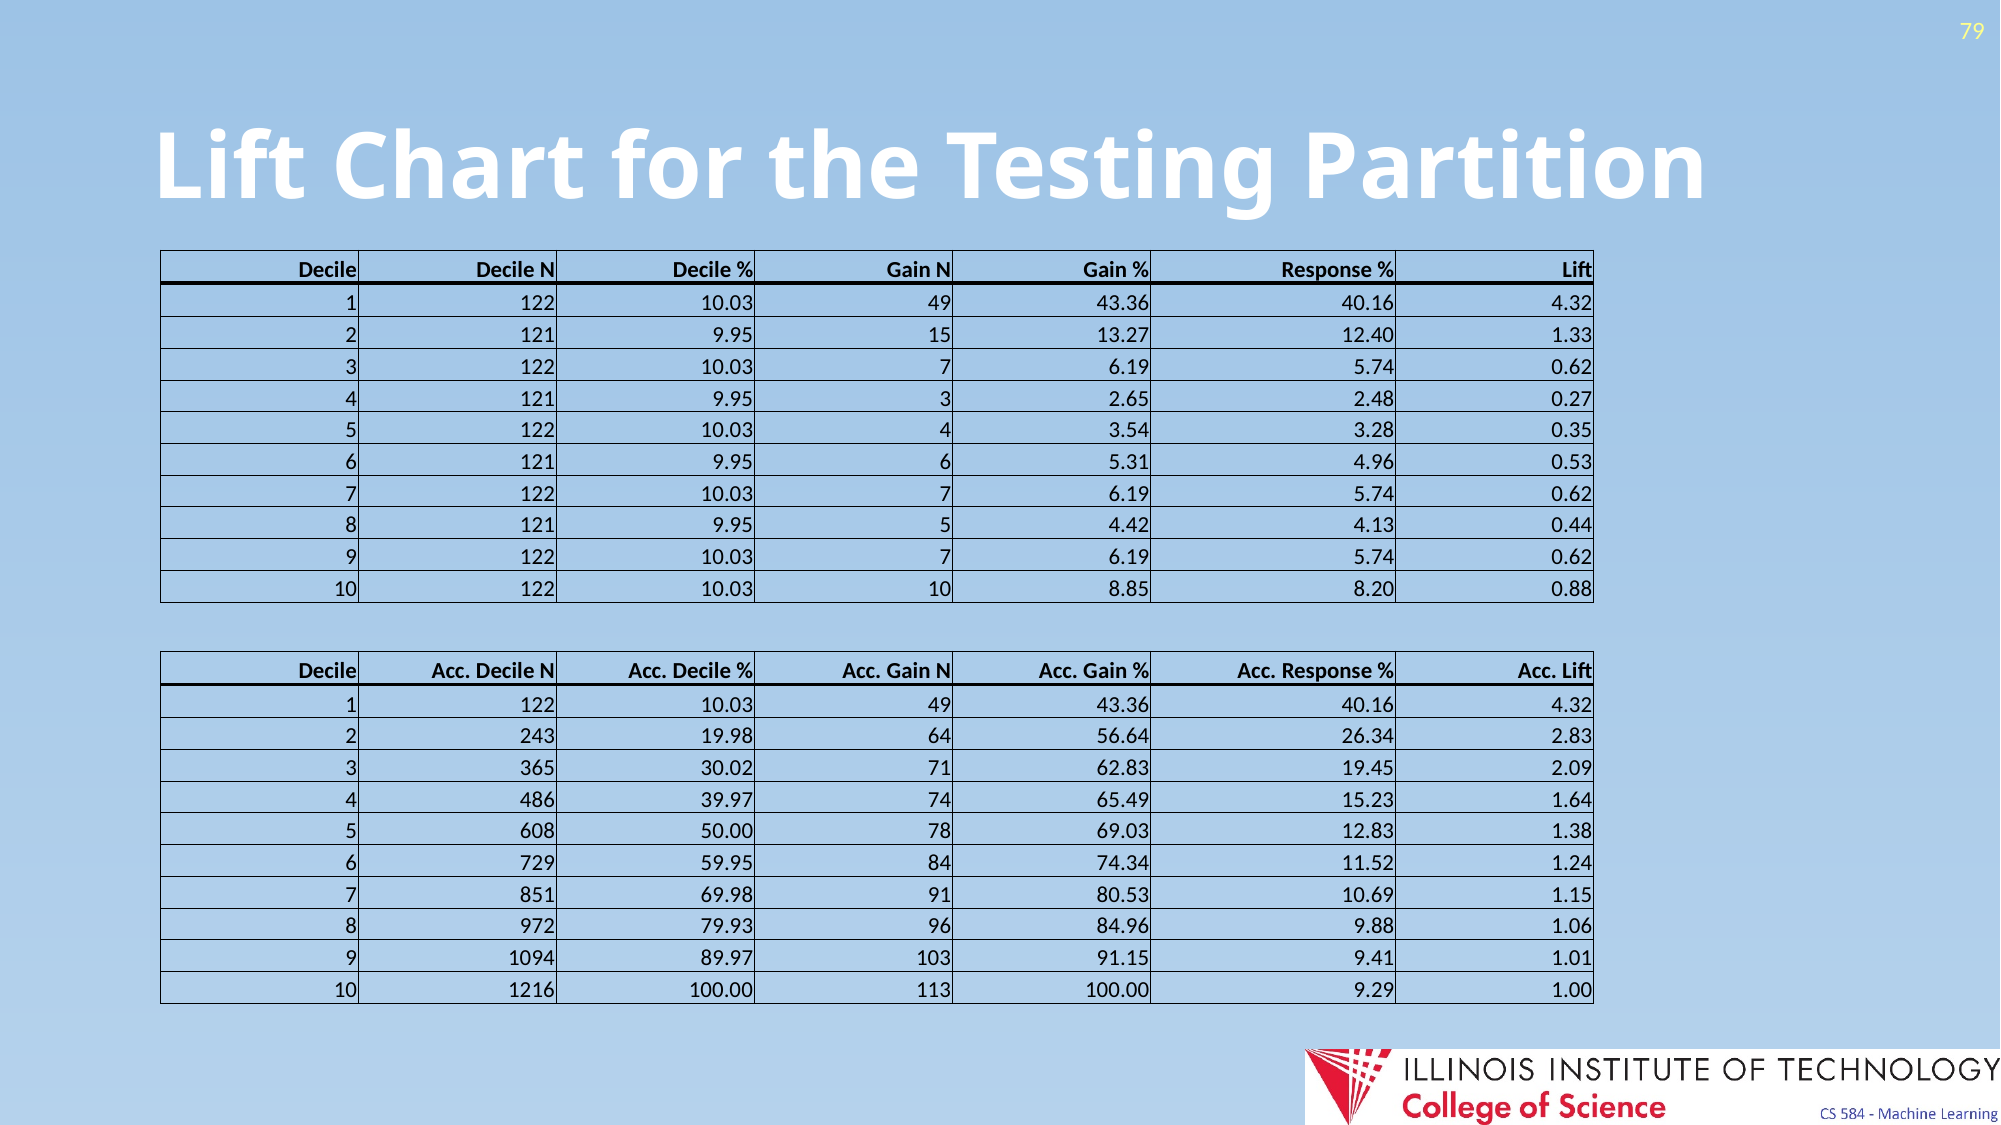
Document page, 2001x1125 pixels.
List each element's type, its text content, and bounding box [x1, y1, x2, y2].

table_cell 1 [161, 686, 358, 717]
table_cell 26.34 [1151, 718, 1395, 749]
table_cell 1.24 [1396, 845, 1593, 876]
table_cell 71 [755, 750, 952, 781]
table_cell 122 [359, 539, 556, 570]
table_cell 1 [161, 285, 358, 316]
table_cell 6.19 [953, 539, 1150, 570]
table_cell 9 [161, 940, 358, 971]
table_cell 122 [359, 285, 556, 316]
table_cell 608 [359, 813, 556, 844]
table_cell 10.03 [557, 349, 754, 380]
table_cell 0.62 [1396, 539, 1593, 570]
table_cell 4.42 [953, 507, 1150, 538]
table_cell 2.65 [953, 381, 1150, 411]
table_cell 78 [755, 813, 952, 844]
table_cell 10.03 [557, 285, 754, 316]
table_cell 9.88 [1151, 909, 1395, 939]
table_header Decile [161, 251, 358, 281]
table_cell 0.53 [1396, 444, 1593, 475]
table_cell Acc. Decile N [359, 652, 556, 683]
table_cell 8.20 [1151, 571, 1395, 602]
table_cell 0.44 [1396, 507, 1593, 538]
table_cell 10.03 [557, 686, 754, 717]
table_cell 65.49 [953, 782, 1150, 812]
table_cell 40.16 [1151, 686, 1395, 717]
table_cell 15 [755, 317, 952, 348]
table_cell 1.01 [1396, 940, 1593, 971]
table_cell 3 [161, 750, 358, 781]
table_cell 4.13 [1151, 507, 1395, 538]
table_cell 10 [755, 571, 952, 602]
table_cell 2 [161, 718, 358, 749]
table_cell 9.29 [1151, 972, 1395, 1003]
table_cell 9.95 [557, 444, 754, 475]
table_cell 5.74 [1151, 476, 1395, 506]
table_cell 121 [359, 317, 556, 348]
table_cell 100.00 [953, 972, 1150, 1003]
table_cell 5 [161, 412, 358, 443]
slide_number 79 [1550, 0, 2000, 60]
table_cell 2 [161, 317, 358, 348]
table_cell Acc. Lift [1396, 652, 1593, 683]
table_cell 89.97 [557, 940, 754, 971]
table_cell 13.27 [953, 317, 1150, 348]
table_cell 1.00 [1396, 972, 1593, 1003]
table_cell 121 [359, 381, 556, 411]
table_cell 486 [359, 782, 556, 812]
table_cell 0.88 [1396, 571, 1593, 602]
table_cell 1.15 [1396, 877, 1593, 908]
table_cell 8 [161, 507, 358, 538]
table_cell 15.23 [1151, 782, 1395, 812]
table_header Lift [1396, 251, 1593, 281]
table_cell 74 [755, 782, 952, 812]
table_cell 19.45 [1151, 750, 1395, 781]
table_cell 8.85 [953, 571, 1150, 602]
table_header Decile % [557, 251, 754, 281]
table_cell 243 [359, 718, 556, 749]
table_cell 9.95 [557, 507, 754, 538]
table_cell Decile [161, 652, 358, 683]
table_cell 4.32 [1396, 686, 1593, 717]
table_cell 50.00 [557, 813, 754, 844]
table_cell 122 [359, 571, 556, 602]
table_cell 1.06 [1396, 909, 1593, 939]
table_cell 122 [359, 686, 556, 717]
table_cell 365 [359, 750, 556, 781]
table_cell 91.15 [953, 940, 1150, 971]
table_cell 10.03 [557, 412, 754, 443]
table_cell 3 [755, 381, 952, 411]
table_cell 62.83 [953, 750, 1150, 781]
table_cell 3 [161, 349, 358, 380]
table_cell 0.35 [1396, 412, 1593, 443]
table_cell 4 [161, 782, 358, 812]
table_cell 43.36 [953, 285, 1150, 316]
table_cell 64 [755, 718, 952, 749]
table_cell 7 [755, 349, 952, 380]
table_cell 69.03 [953, 813, 1150, 844]
table_cell 7 [755, 476, 952, 506]
title Lift Chart for the Testing Partition [137, 59, 1863, 278]
table_cell 6.19 [953, 476, 1150, 506]
table_cell 100.00 [557, 972, 754, 1003]
table_cell [557, 603, 755, 651]
table_cell 2.83 [1396, 718, 1593, 749]
table_cell 6.19 [953, 349, 1150, 380]
table_cell 972 [359, 909, 556, 939]
table_cell 12.40 [1151, 317, 1395, 348]
table_cell 79.93 [557, 909, 754, 939]
table_cell 84.96 [953, 909, 1150, 939]
table_cell 59.95 [557, 845, 754, 876]
table_cell 122 [359, 349, 556, 380]
table_cell 9.95 [557, 381, 754, 411]
table_cell 7 [161, 476, 358, 506]
table_header Gain % [953, 251, 1150, 281]
table_cell [161, 603, 359, 651]
table_cell 5 [755, 507, 952, 538]
table_cell 9 [161, 539, 358, 570]
table_cell 851 [359, 877, 556, 908]
table_cell 0.27 [1396, 381, 1593, 411]
table_cell Acc. Response % [1151, 652, 1395, 683]
table_cell [953, 603, 1151, 651]
table_cell 10.69 [1151, 877, 1395, 908]
table_header Response % [1151, 251, 1395, 281]
table_cell 80.53 [953, 877, 1150, 908]
table_cell 10.03 [557, 476, 754, 506]
table_cell Acc. Decile % [557, 652, 754, 683]
table_cell [755, 603, 953, 651]
table_cell 2.09 [1396, 750, 1593, 781]
table_cell 10 [161, 972, 358, 1003]
table_cell 4.32 [1396, 285, 1593, 316]
table_cell [359, 603, 557, 651]
table_cell 74.34 [953, 845, 1150, 876]
table_cell 7 [161, 877, 358, 908]
table_cell 103 [755, 940, 952, 971]
table_cell 49 [755, 686, 952, 717]
table_cell 6 [161, 444, 358, 475]
table_header Gain N [755, 251, 952, 281]
table_cell 49 [755, 285, 952, 316]
table_cell Acc. Gain % [953, 652, 1150, 683]
table_cell 122 [359, 476, 556, 506]
table_cell 12.83 [1151, 813, 1395, 844]
table_cell 3.54 [953, 412, 1150, 443]
table_cell 11.52 [1151, 845, 1395, 876]
table_cell 69.98 [557, 877, 754, 908]
table_cell 1216 [359, 972, 556, 1003]
table_cell 0.62 [1396, 349, 1593, 380]
table_cell 9.95 [557, 317, 754, 348]
table_cell 5.74 [1151, 349, 1395, 380]
table_cell 10.03 [557, 571, 754, 602]
table_cell [1151, 603, 1396, 651]
table_cell 1.38 [1396, 813, 1593, 844]
table_cell 4.96 [1151, 444, 1395, 475]
table_cell 10.03 [557, 539, 754, 570]
table_cell 6 [161, 845, 358, 876]
table_cell 4 [161, 381, 358, 411]
table_cell 39.97 [557, 782, 754, 812]
table_cell 1094 [359, 940, 556, 971]
table_cell [1396, 603, 1594, 651]
table_cell 122 [359, 412, 556, 443]
table_cell Acc. Gain N [755, 652, 952, 683]
table_cell 1.33 [1396, 317, 1593, 348]
table_cell 5.31 [953, 444, 1150, 475]
table_cell 0.62 [1396, 476, 1593, 506]
table_cell 5.74 [1151, 539, 1395, 570]
table_cell 729 [359, 845, 556, 876]
table_cell 96 [755, 909, 952, 939]
picture [1305, 1049, 2000, 1125]
table_cell 56.64 [953, 718, 1150, 749]
table_cell 84 [755, 845, 952, 876]
table_cell 9.41 [1151, 940, 1395, 971]
table_cell 1.64 [1396, 782, 1593, 812]
table_cell 40.16 [1151, 285, 1395, 316]
table_cell 91 [755, 877, 952, 908]
table_cell 8 [161, 909, 358, 939]
table_cell 121 [359, 507, 556, 538]
table_cell 5 [161, 813, 358, 844]
table_header Decile N [359, 251, 556, 281]
table_cell 113 [755, 972, 952, 1003]
table_cell 4 [755, 412, 952, 443]
table_cell 19.98 [557, 718, 754, 749]
table_cell 7 [755, 539, 952, 570]
table_cell 2.48 [1151, 381, 1395, 411]
table_cell 10 [161, 571, 358, 602]
table_cell 30.02 [557, 750, 754, 781]
table_cell 6 [755, 444, 952, 475]
table_cell 3.28 [1151, 412, 1395, 443]
table_cell 121 [359, 444, 556, 475]
table_cell 43.36 [953, 686, 1150, 717]
